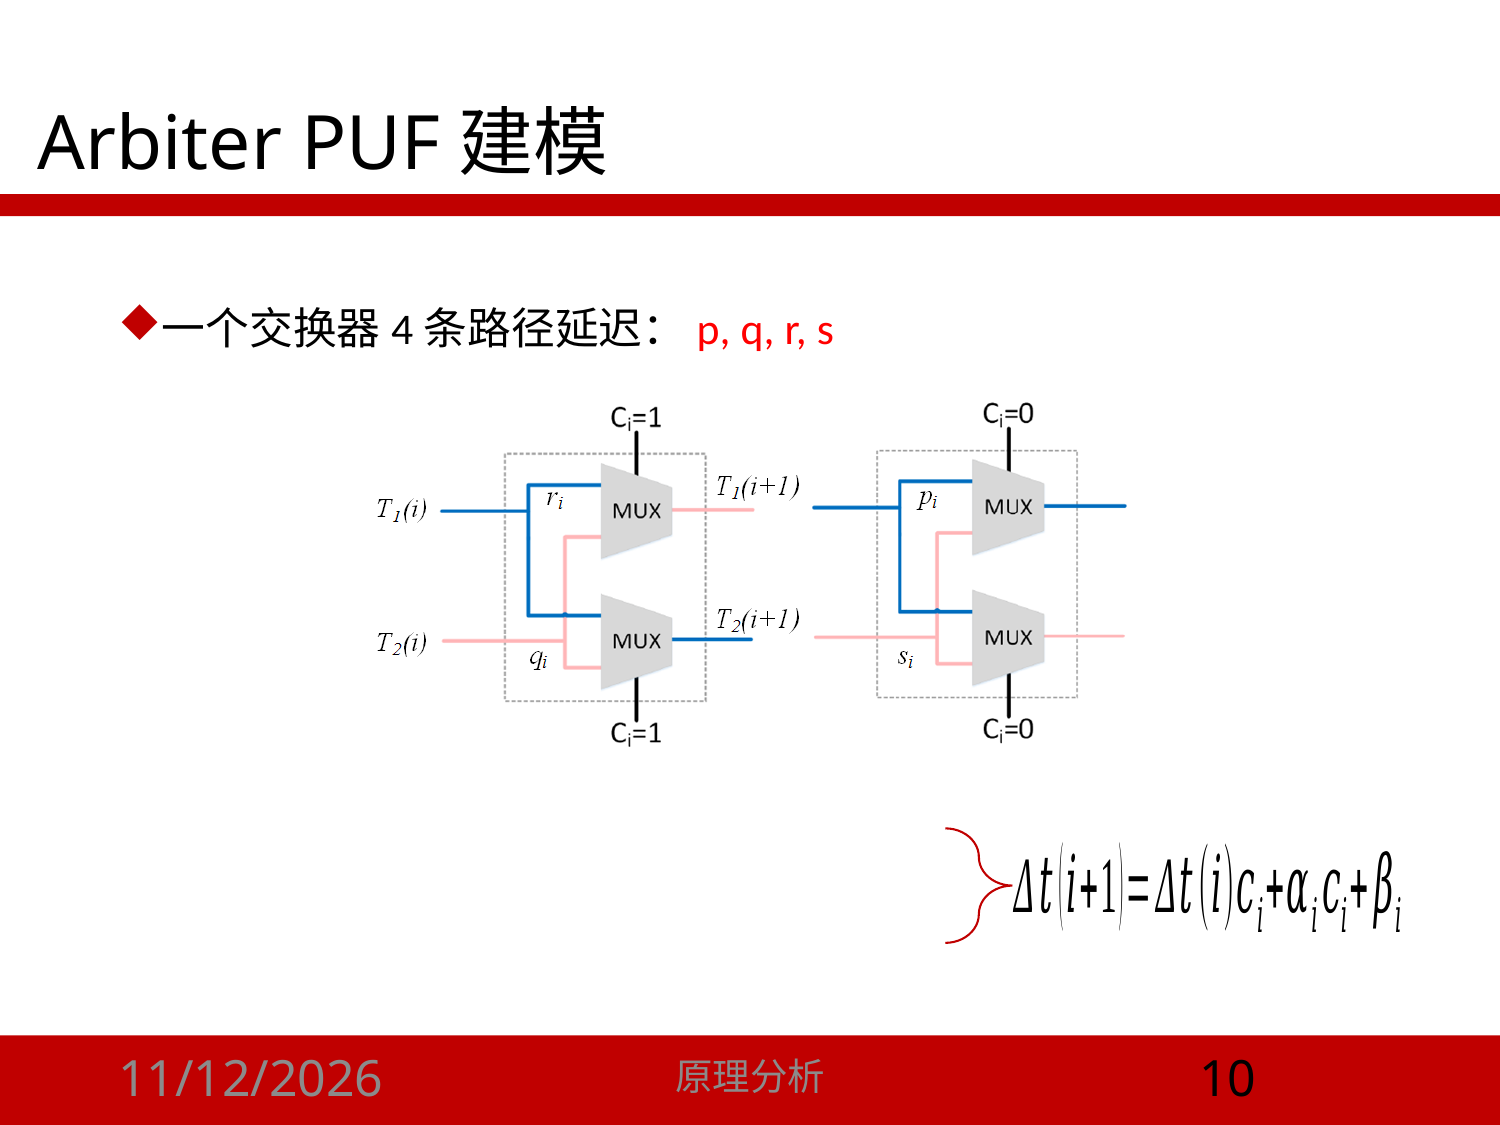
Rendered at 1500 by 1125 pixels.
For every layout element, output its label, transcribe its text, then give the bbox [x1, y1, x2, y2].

title Arbiter PUF建模 [22, 97, 1149, 194]
list 一个交换器4条路径延迟：p, q, r, s [103, 299, 1397, 1014]
picture [364, 390, 1136, 758]
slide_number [103, 1050, 441, 1111]
footer 原理分析 [496, 1050, 1004, 1111]
text_box [945, 827, 1013, 944]
slide_number 10 [1059, 1050, 1397, 1111]
